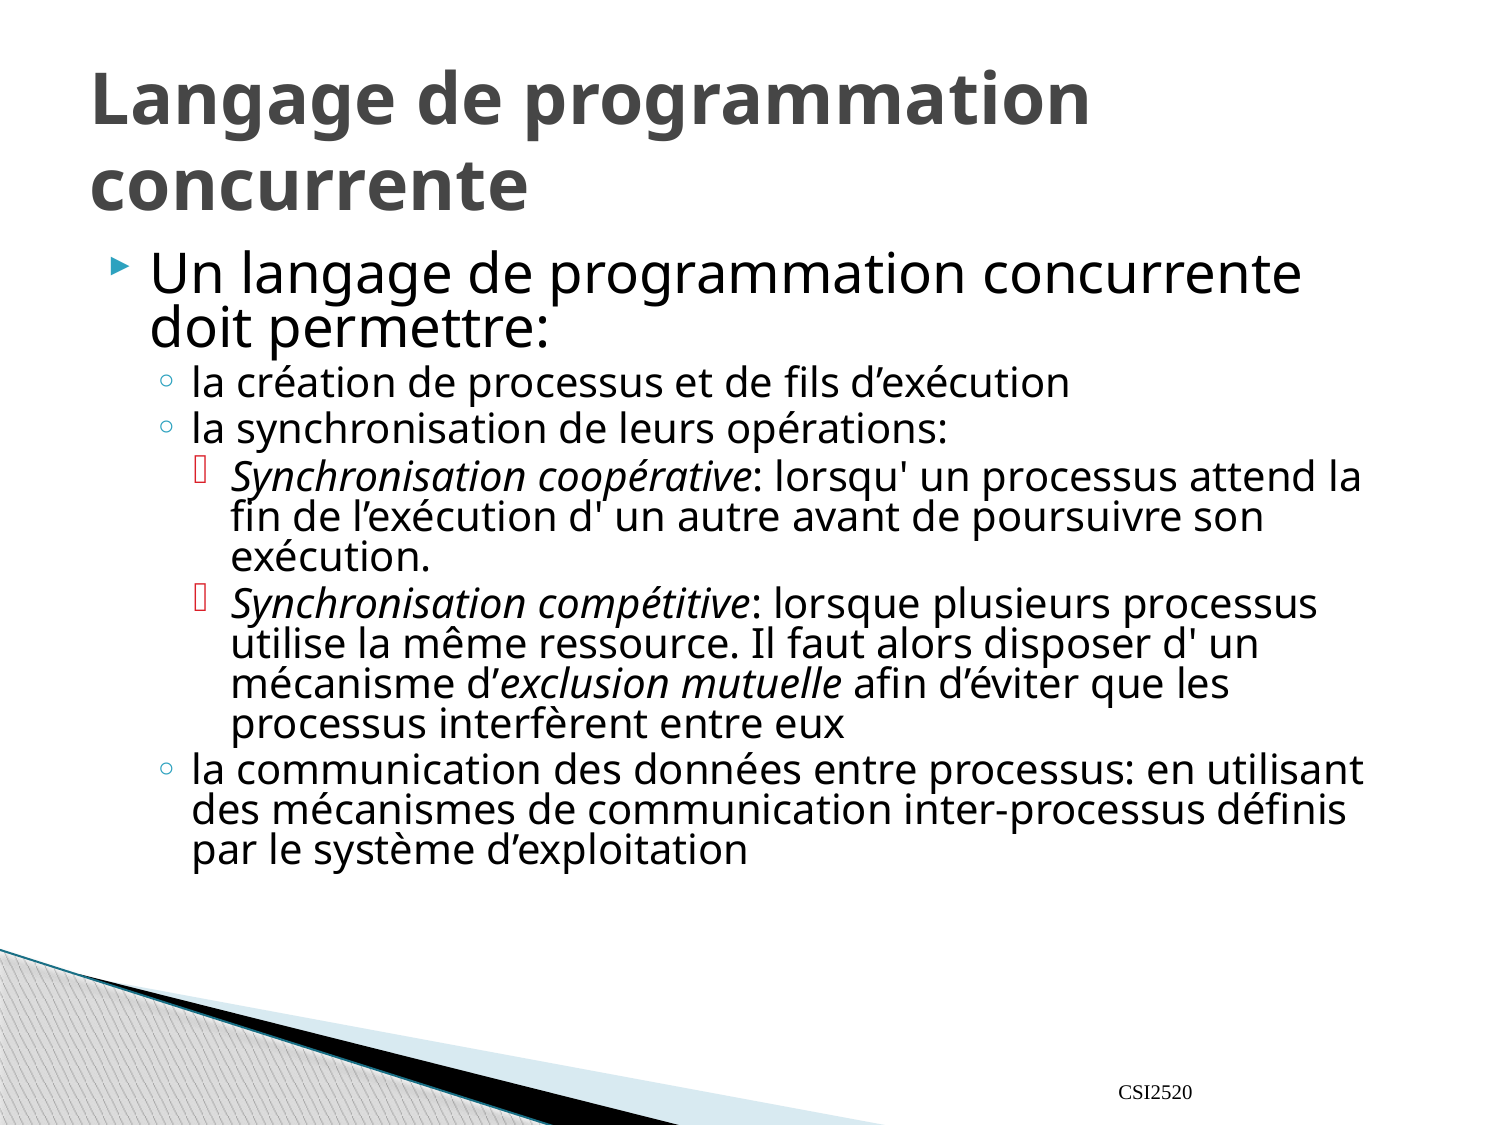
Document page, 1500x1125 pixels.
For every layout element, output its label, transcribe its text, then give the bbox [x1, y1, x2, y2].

slide_number CSI2520 [1103, 1051, 1419, 1112]
list Un langage de programmation concurrente doit permettre: la création de processus et de fils d’exécution la synchronisation de leurs opérations: Synchronisation coopérative: lorsqu' un processus attend la fin de l’exécution d' un autre avant de poursuivre son exécution. Synchronisation compétitive: lorsque plusieurs processus utilise la même ressource. Il faut alors disposer d' un mécanisme d’exclusion mutuelle afin d’éviter que les processus interfèrent entre eux la communication des données entre processus: en utilisant des mécanismes de communication inter-processus définis par le système d’exploitation [75, 243, 1425, 986]
title Langage de programmation concurrente [75, 45, 1425, 233]
